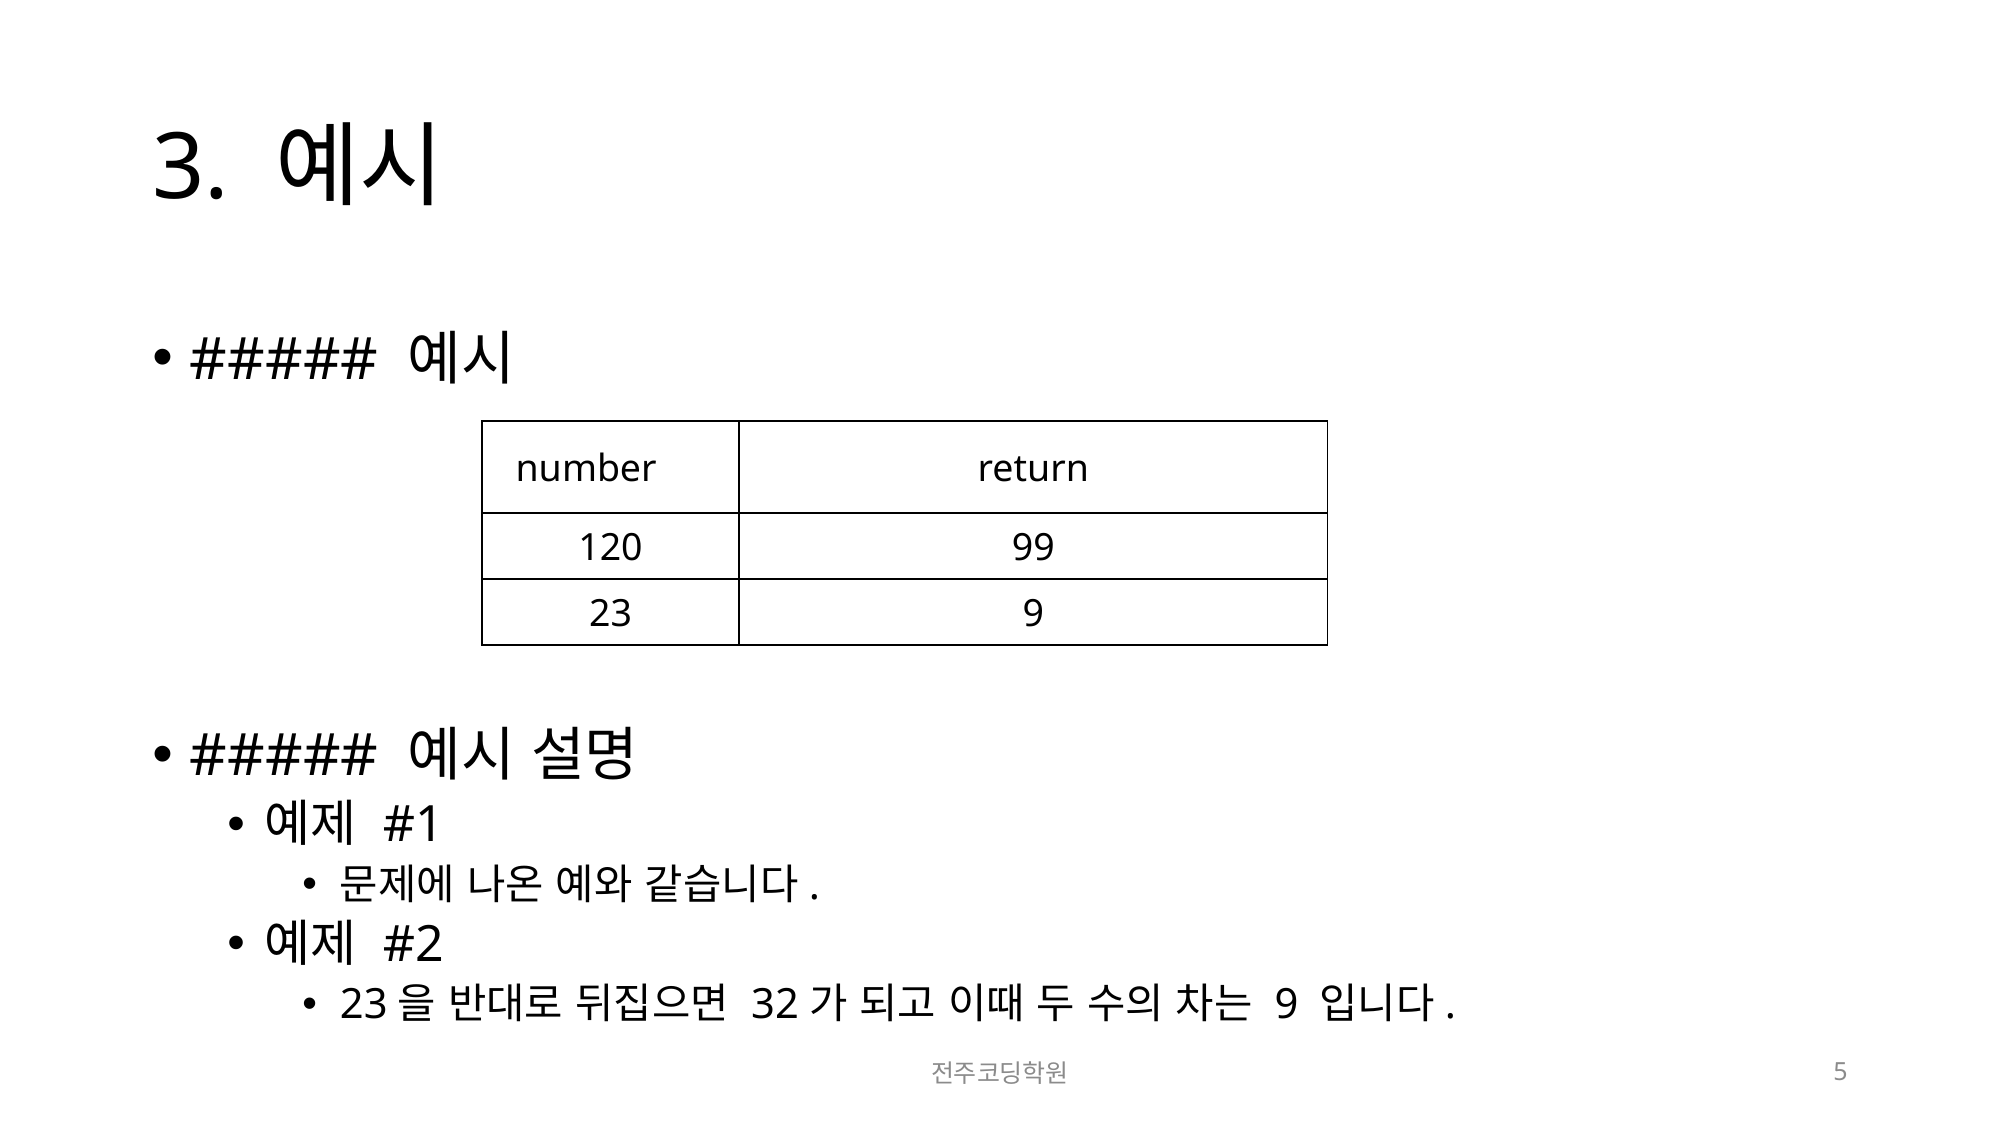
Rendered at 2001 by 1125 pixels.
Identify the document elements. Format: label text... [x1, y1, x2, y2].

table_cell 9 [740, 580, 1327, 644]
table_cell 99 [740, 514, 1327, 578]
table_cell 120 [483, 514, 738, 578]
list ##### 예시 ##### 예시 설명 예제 #1 문제에 나온 예와 같습니다. 예제 #2 23을 반대로 뒤집으면 32가 되고 이때 두 수의 차는 9 입니다. [137, 299, 1863, 1066]
title 3. 예시 [137, 59, 1863, 278]
footer 전주코딩학원 [662, 1042, 1338, 1103]
table_header number [483, 422, 738, 512]
table_header return [740, 422, 1327, 512]
table_cell 23 [483, 580, 738, 644]
slide_number 5 [1412, 1042, 1863, 1103]
